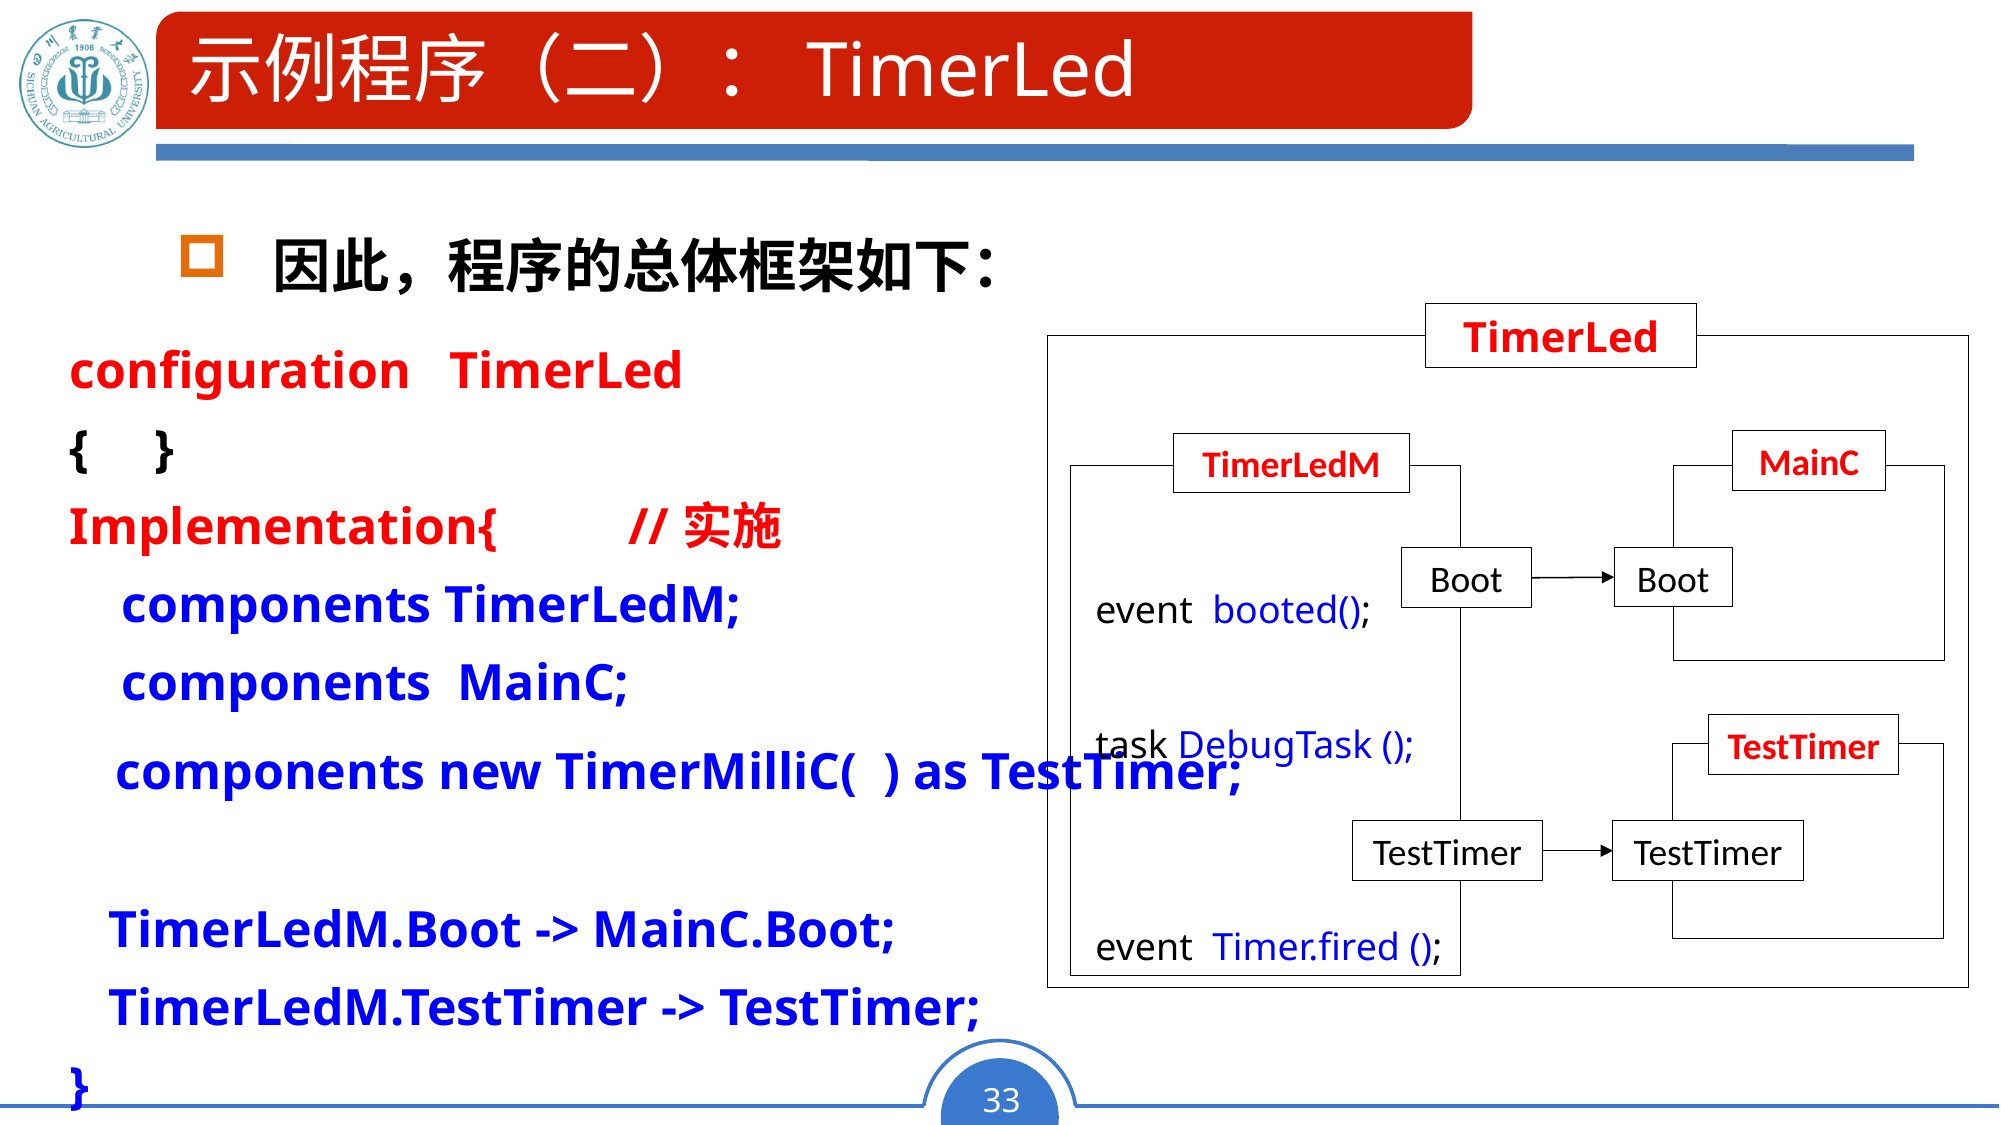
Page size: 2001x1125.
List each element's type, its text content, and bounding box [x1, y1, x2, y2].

text_box Boot [1614, 547, 1733, 607]
title 示例程序（二）：TimerLed [173, 14, 1910, 126]
text_box 因此，程序的总体框架如下： [161, 186, 1910, 307]
text_box [1673, 465, 1945, 661]
text_box MainC [1732, 430, 1886, 491]
text_box Boot [1401, 547, 1532, 608]
text_box configuration TimerLed { } Implementation{ //实施 components TimerLedM; components MainC; components new TimerMilliC( ) as TestTimer; TimerLedM.Boot -> MainC.Boot; TimerLedM.TestTimer -> TestTimer; } [55, 313, 1308, 1121]
text_box TestTimer [1352, 820, 1543, 881]
text_box TimerLedM [1173, 433, 1410, 493]
text_box [1672, 743, 1944, 939]
text_box TestTimer [1708, 714, 1899, 775]
text_box TestTimer [1612, 820, 1804, 881]
text_box TimerLed [1425, 307, 1697, 368]
text_box event booted(); task DebugTask (); event Timer.fired (); [1070, 465, 1461, 976]
text_box [1308, 335, 1969, 988]
